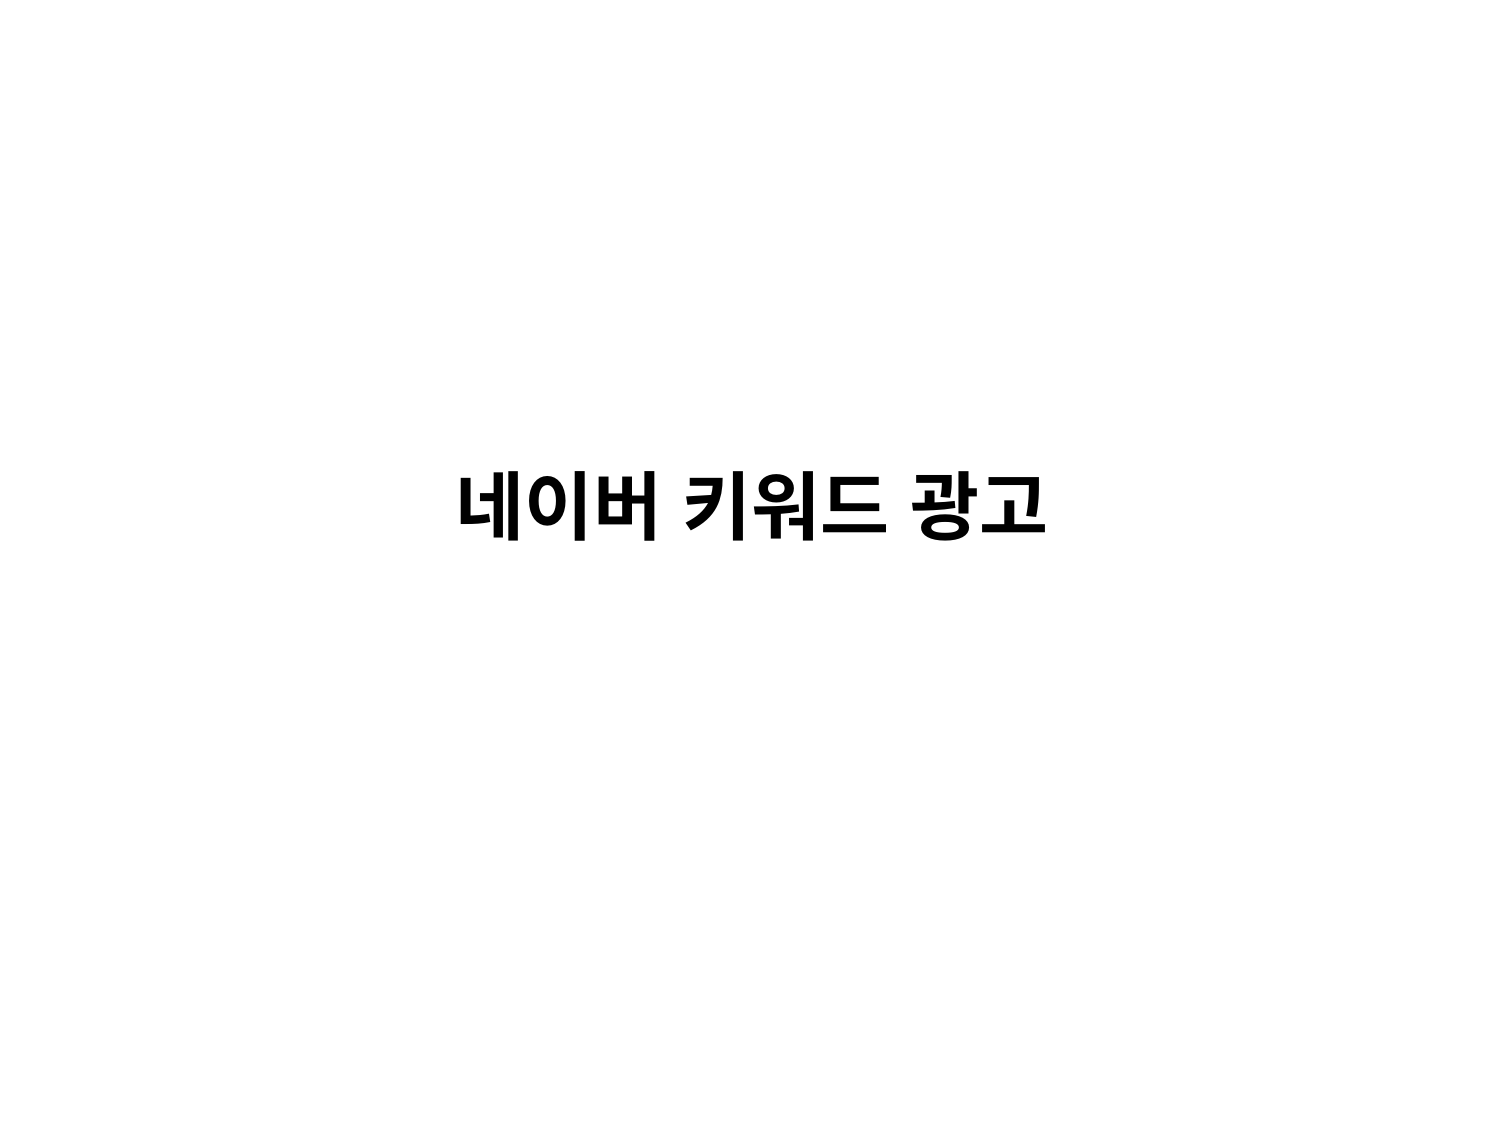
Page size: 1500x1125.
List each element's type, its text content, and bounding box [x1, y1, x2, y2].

text_box 네이버 키워드 광고 [197, 451, 1308, 557]
